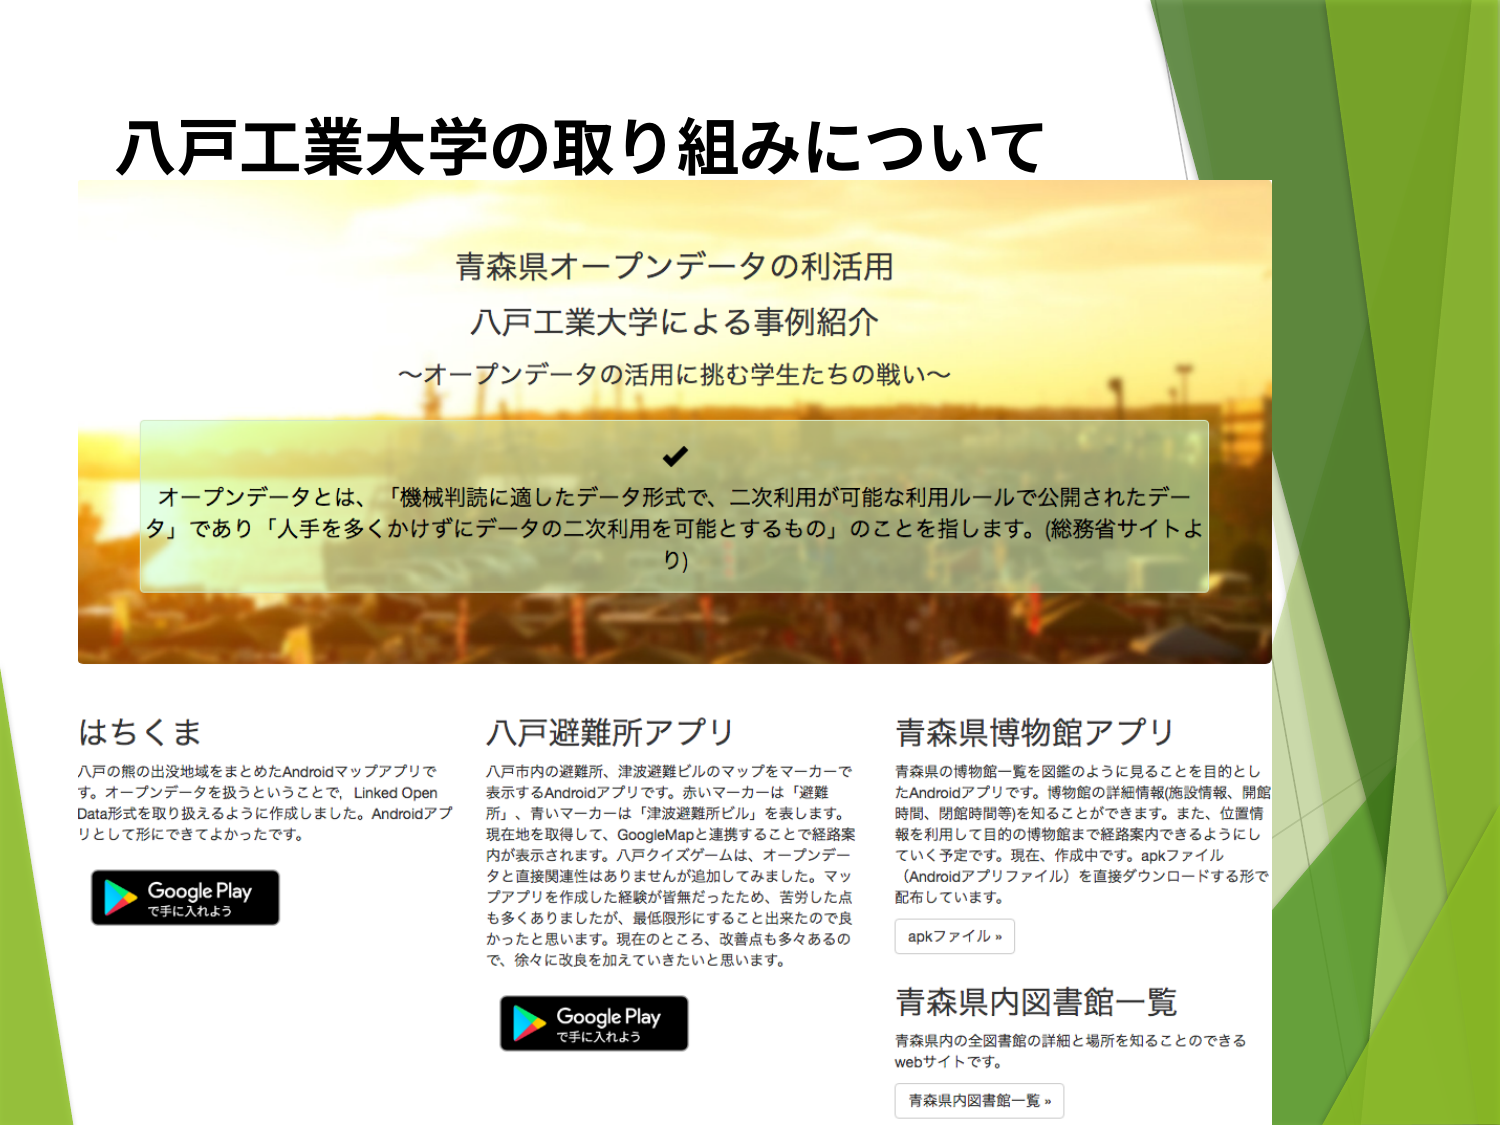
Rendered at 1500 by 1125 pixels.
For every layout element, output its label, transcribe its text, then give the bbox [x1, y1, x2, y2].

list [78, 179, 1273, 1125]
title 八戸工業大学の取り組みについて [99, 99, 1142, 178]
